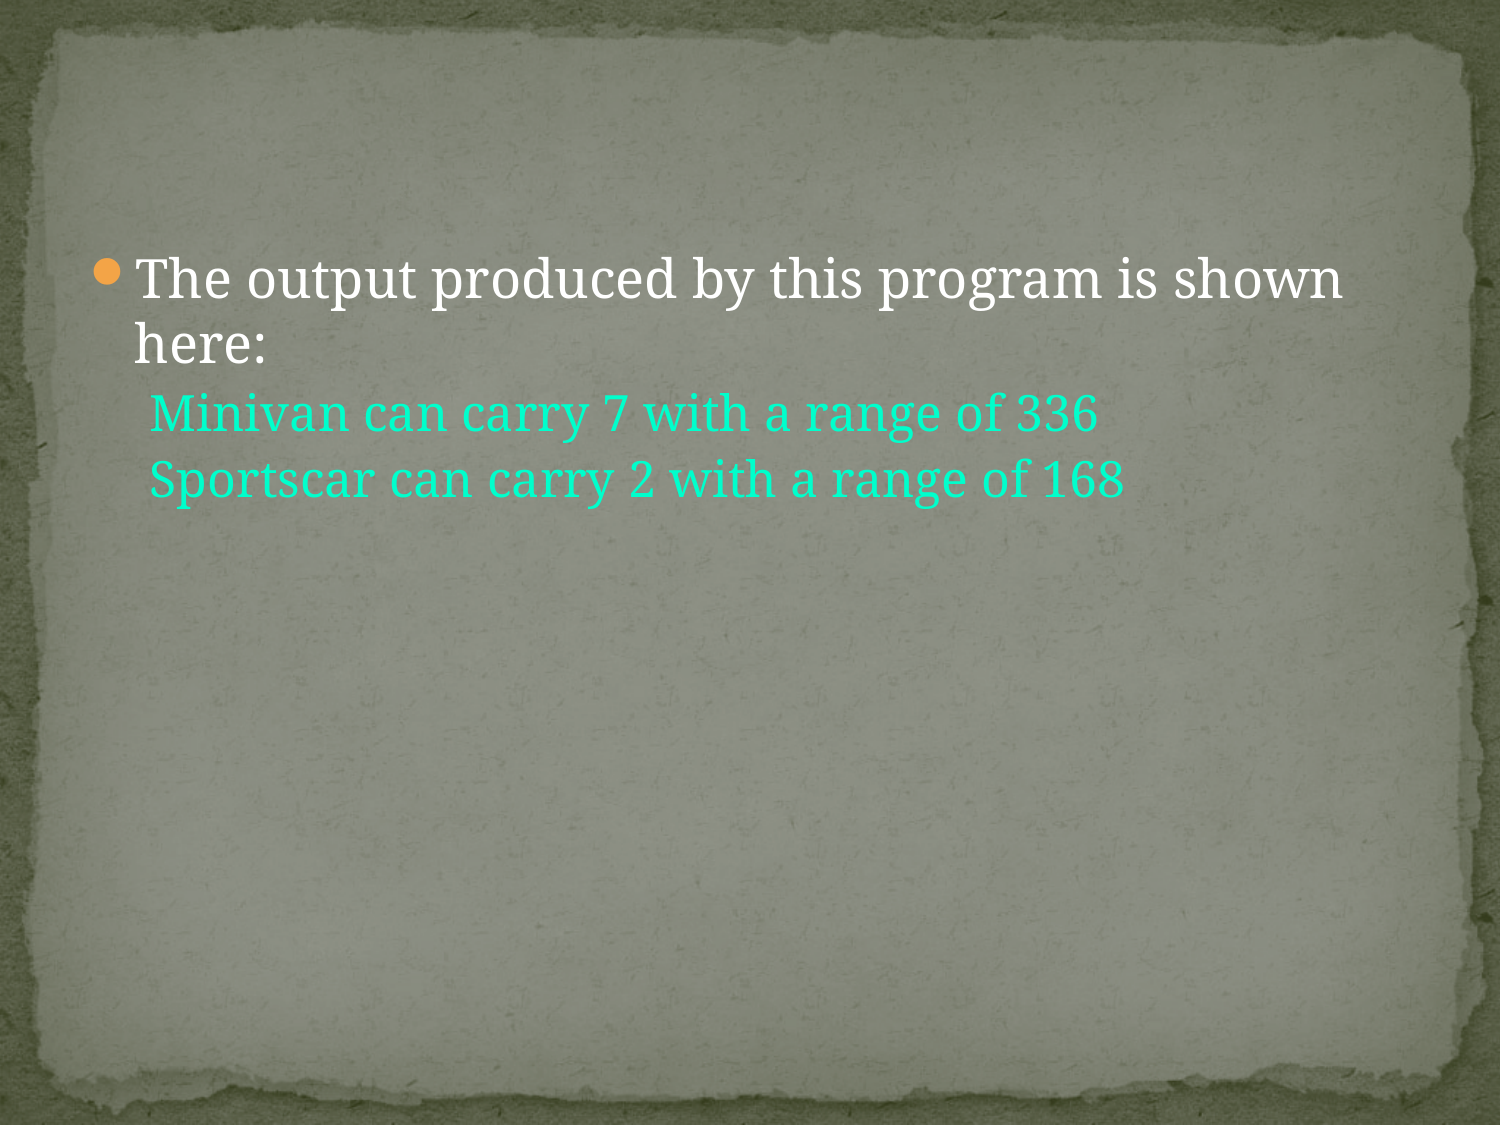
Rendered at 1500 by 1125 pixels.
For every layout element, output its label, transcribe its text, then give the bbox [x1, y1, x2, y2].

list The output produced by this program is shown here: Minivan can carry 7 with a range of 336 Sportscar can carry 2 with a range of 168 [75, 237, 1425, 1005]
